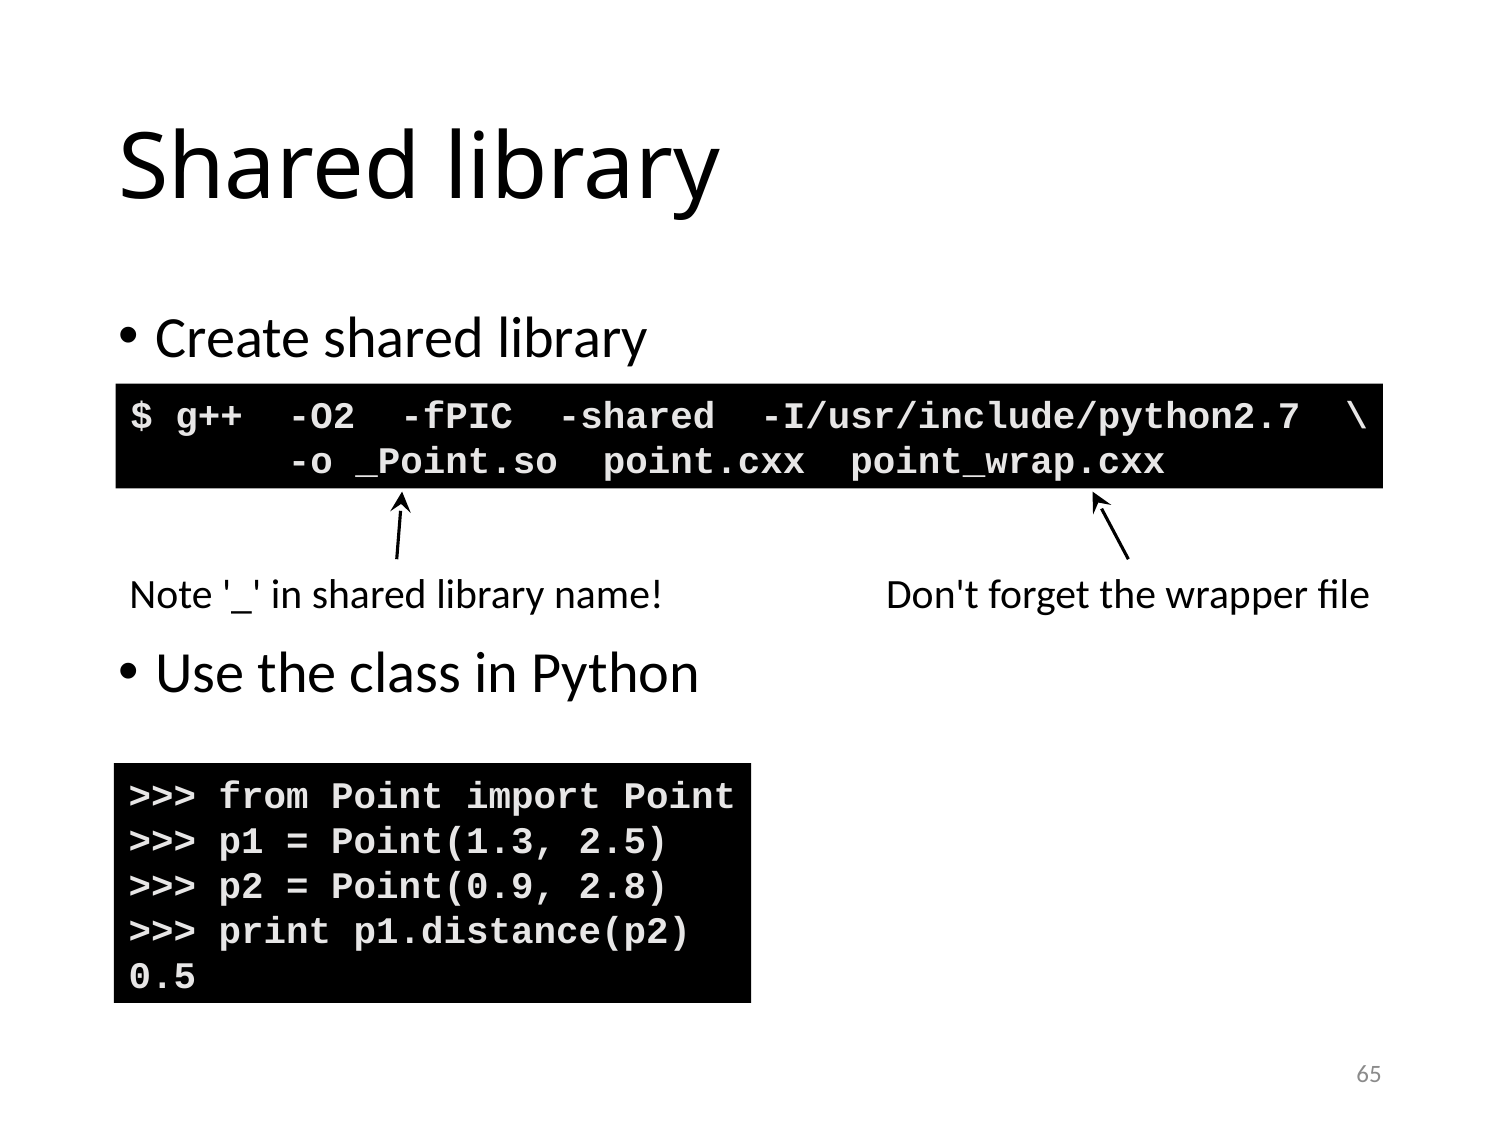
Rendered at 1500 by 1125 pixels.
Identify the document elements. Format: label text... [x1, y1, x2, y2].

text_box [868, 491, 1388, 625]
text_box $ g++ -O2 -fPIC -shared -I/usr/include/python2.7 \ -o _Point.so point.cxx point_wrap.cxx [115, 383, 1383, 489]
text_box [112, 491, 682, 625]
list Create shared library Use the class in Python [103, 299, 1397, 1014]
slide_number 65 [1059, 1042, 1397, 1103]
text_box >>> from Point import Point >>> p1 = Point(1.3, 2.5) >>> p2 = Point(0.9, 2.8) >>> print p1.distance(p2) 0.5 [113, 763, 752, 1003]
title Shared library [103, 59, 1397, 278]
